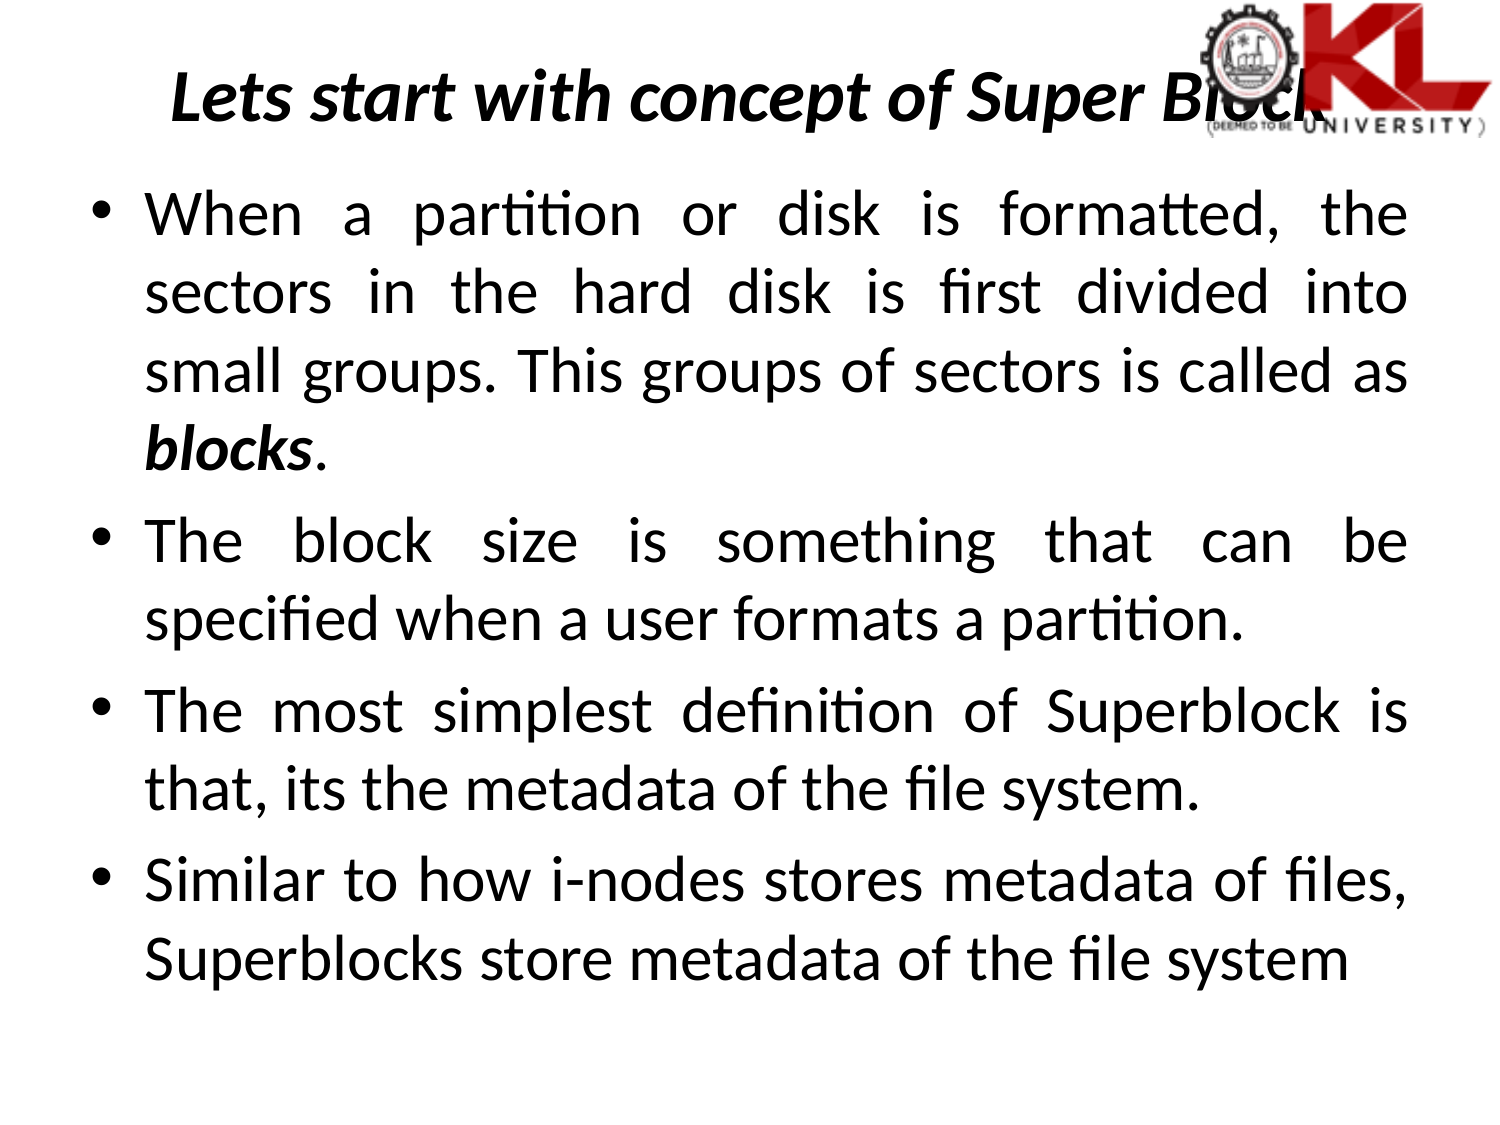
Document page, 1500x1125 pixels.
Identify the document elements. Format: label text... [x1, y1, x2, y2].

title Lets start with concept of Super Block [75, 45, 1194, 138]
list When a partition or disk is formatted, the sectors in the hard disk is first divided into small groups. This groups of sectors is called as blocks. The block size is something that can be specified when a user formats a partition. The most simplest definition of Superblock is that, its the metadata of the file system. Similar to how i-nodes stores metadata of files, Superblocks store metadata of the file system [75, 162, 1425, 1075]
picture [1199, 0, 1500, 138]
